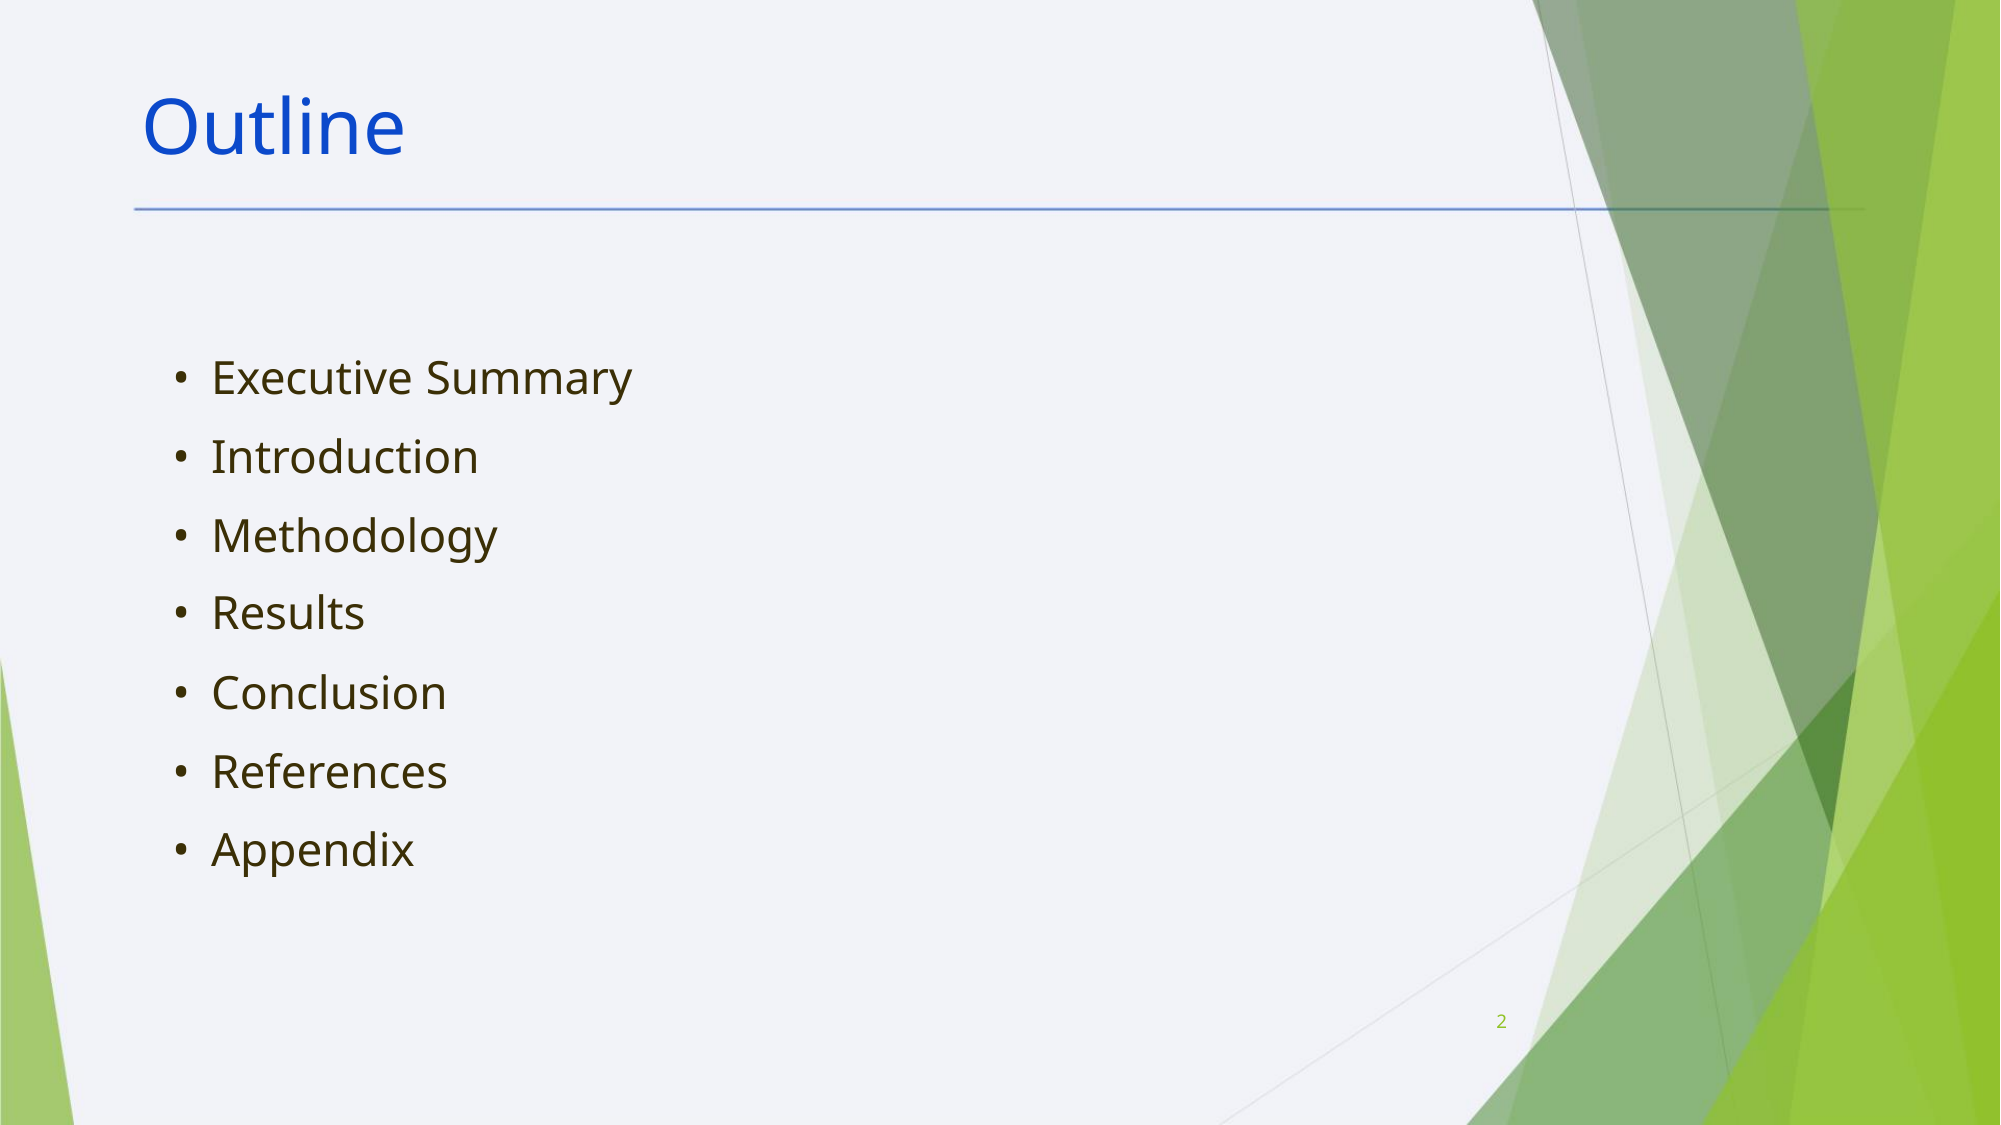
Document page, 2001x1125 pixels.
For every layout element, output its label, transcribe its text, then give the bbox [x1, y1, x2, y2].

text_box • Executive Summary • Introduction • Methodology • Results [172, 351, 642, 640]
text_box • Conclusion • References • Appendix [172, 666, 469, 877]
text_box 2 [1496, 1010, 1532, 1033]
text_box [0, 0, 2000, 1125]
text_box Outline [141, 83, 411, 170]
